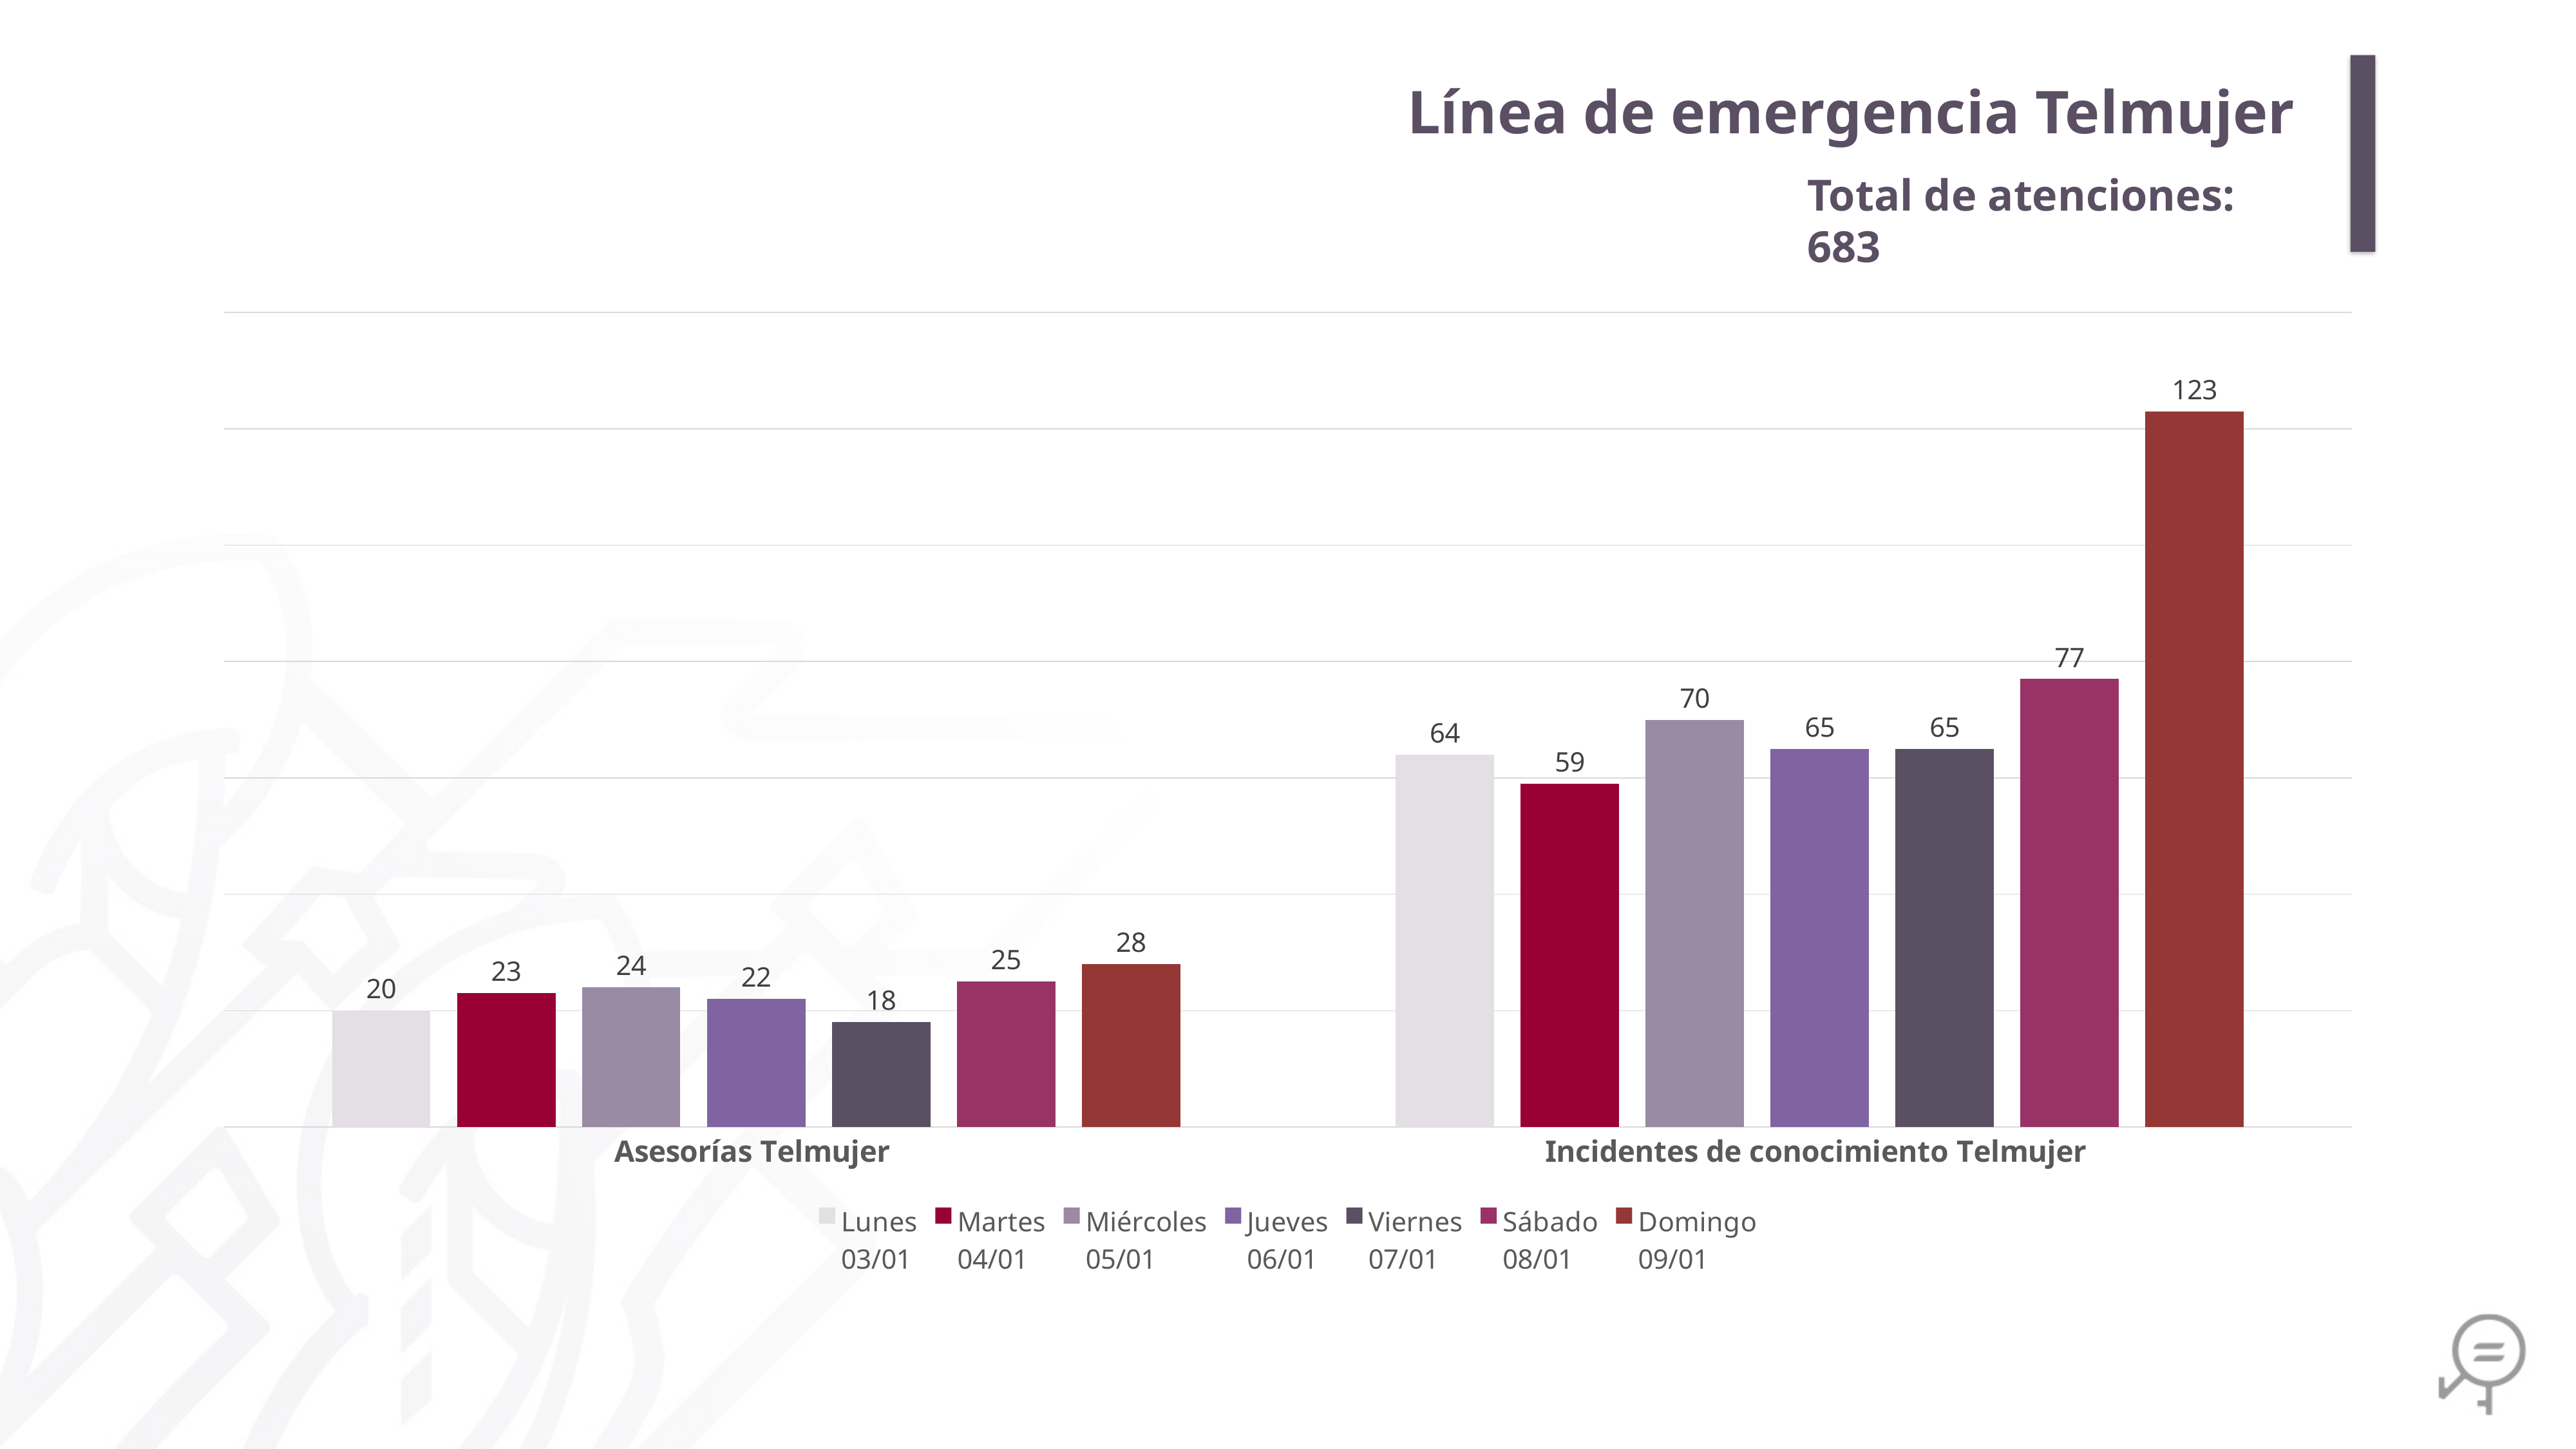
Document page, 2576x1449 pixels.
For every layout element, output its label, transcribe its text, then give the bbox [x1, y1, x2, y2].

chart [180, 292, 2396, 1283]
text_box Total de atenciones: 683 [1797, 163, 2315, 276]
text_box [2350, 55, 2376, 252]
text_box Línea de emergencia Telmujer [353, 64, 2315, 164]
